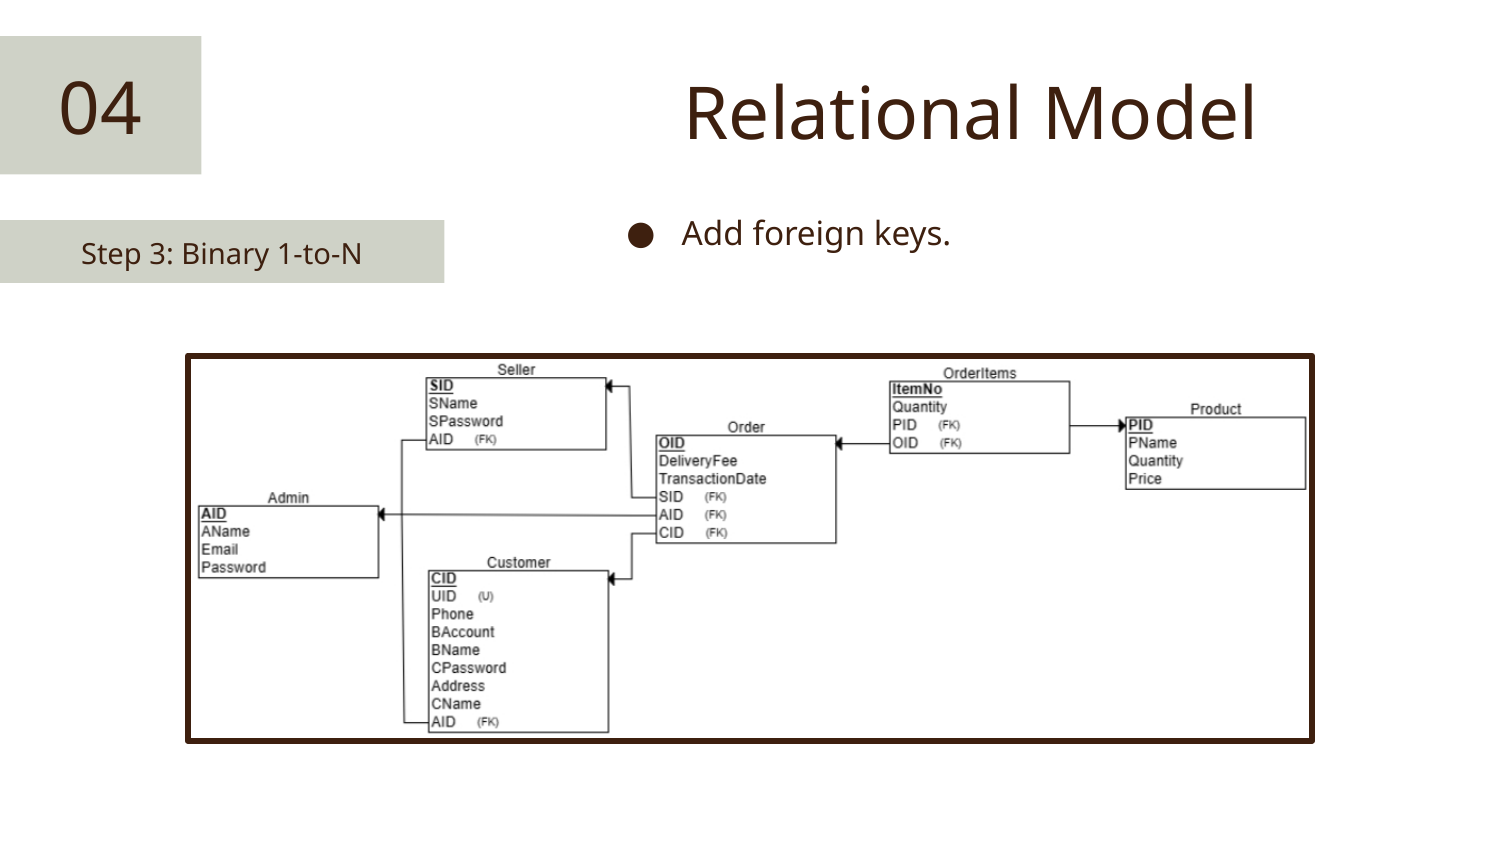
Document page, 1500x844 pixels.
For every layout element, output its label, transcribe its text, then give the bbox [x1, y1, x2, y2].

picture [190, 358, 1310, 738]
title 04 [0, 36, 202, 175]
text_box Add foreign keys. [591, 196, 1299, 297]
title Relational Model [441, 0, 1500, 225]
subtitle Step 3: Binary 1-to-N [0, 220, 445, 283]
